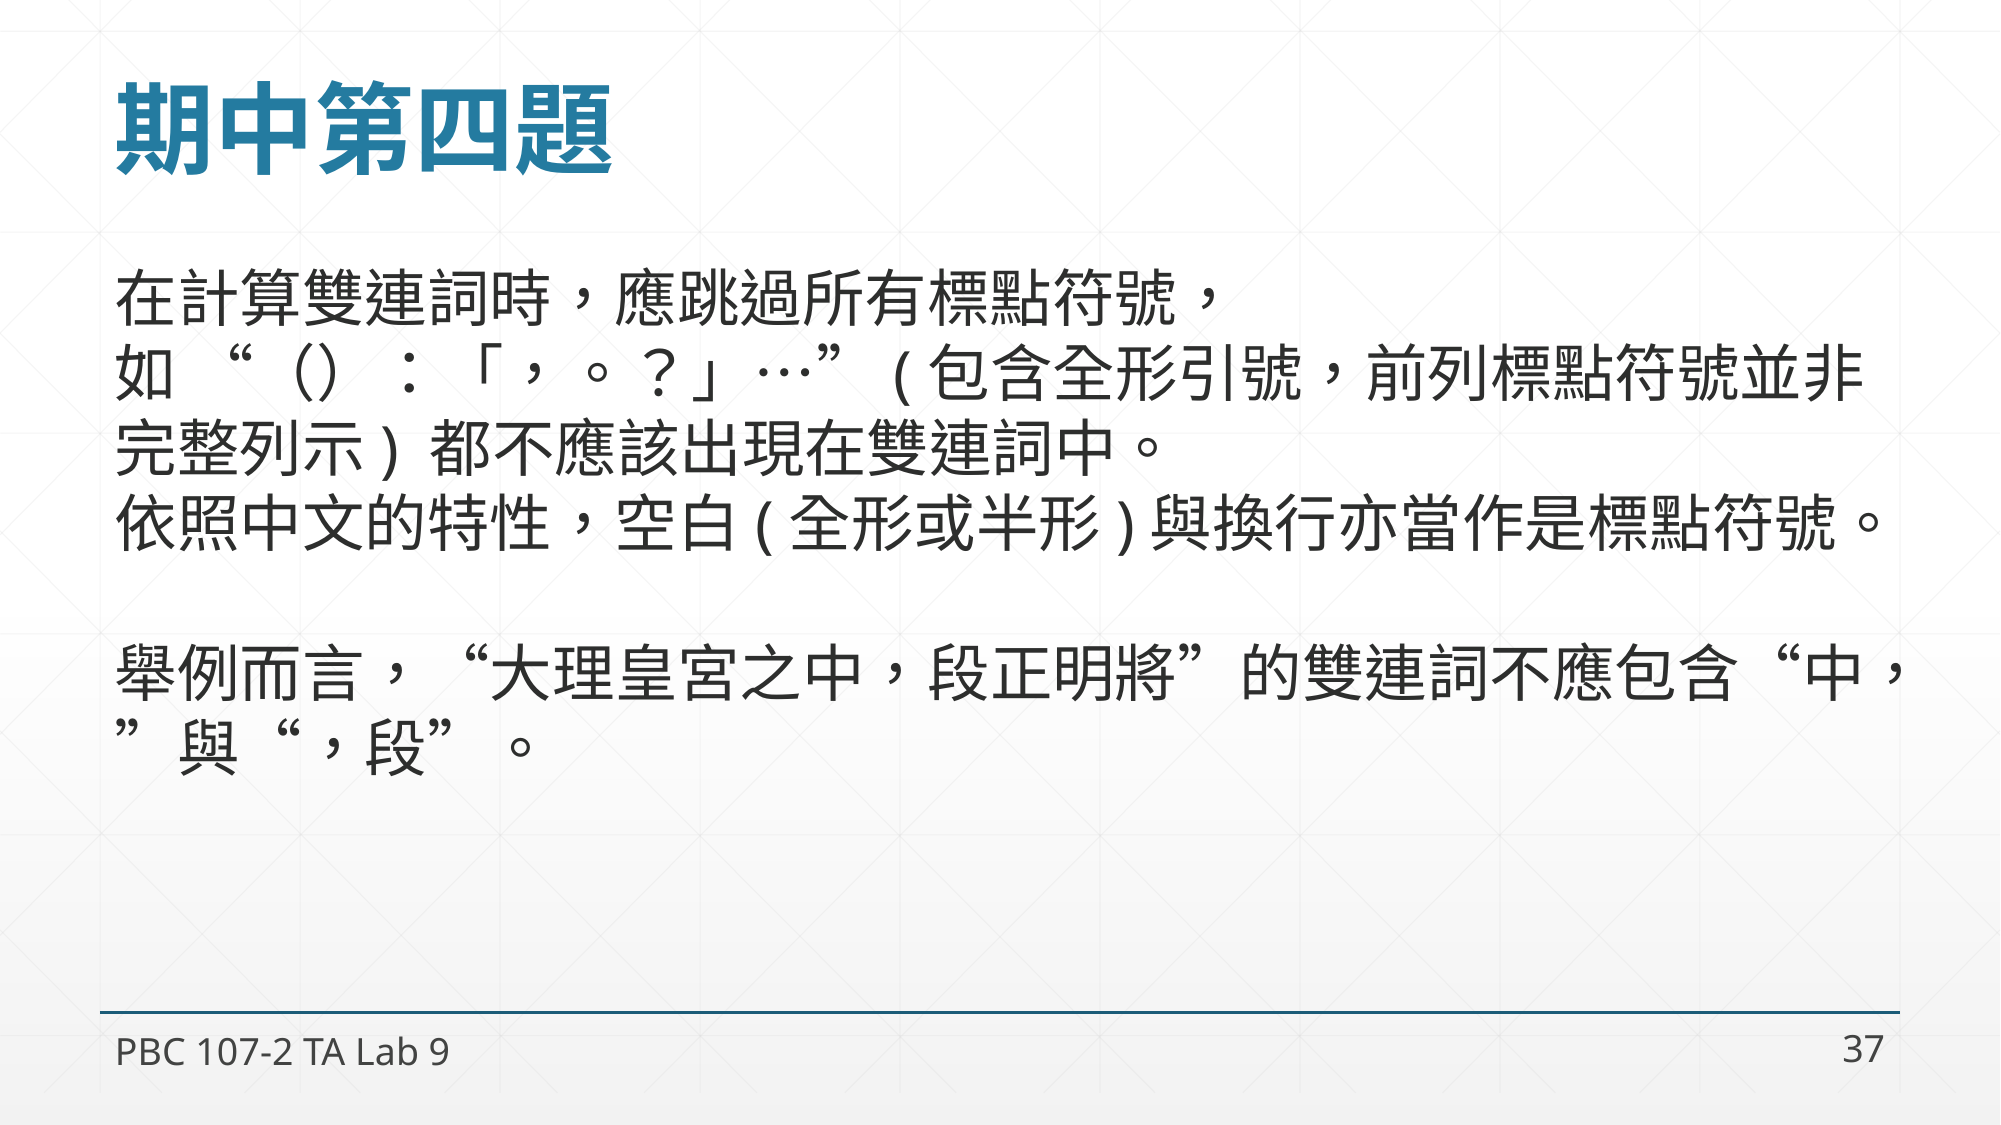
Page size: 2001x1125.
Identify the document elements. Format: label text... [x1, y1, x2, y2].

title 期中第四題 [99, 33, 1900, 196]
list 在計算雙連詞時，應跳過所有標點符號， 如 “（）：「，。？」…”(包含全形引號，前列標點符號並非完整列示) 都不應該出現在雙連詞中。 依照中文的特性，空白(全形或半形)與換行亦當作是標點符號。 舉例而言，“大理皇宮之中，段正明將”的雙連詞不應包含“中，”與“，段”。 [99, 251, 1900, 990]
slide_number 37 [1749, 1031, 1901, 1069]
footer PBC 107-2 TA Lab 9 [99, 1031, 1106, 1069]
